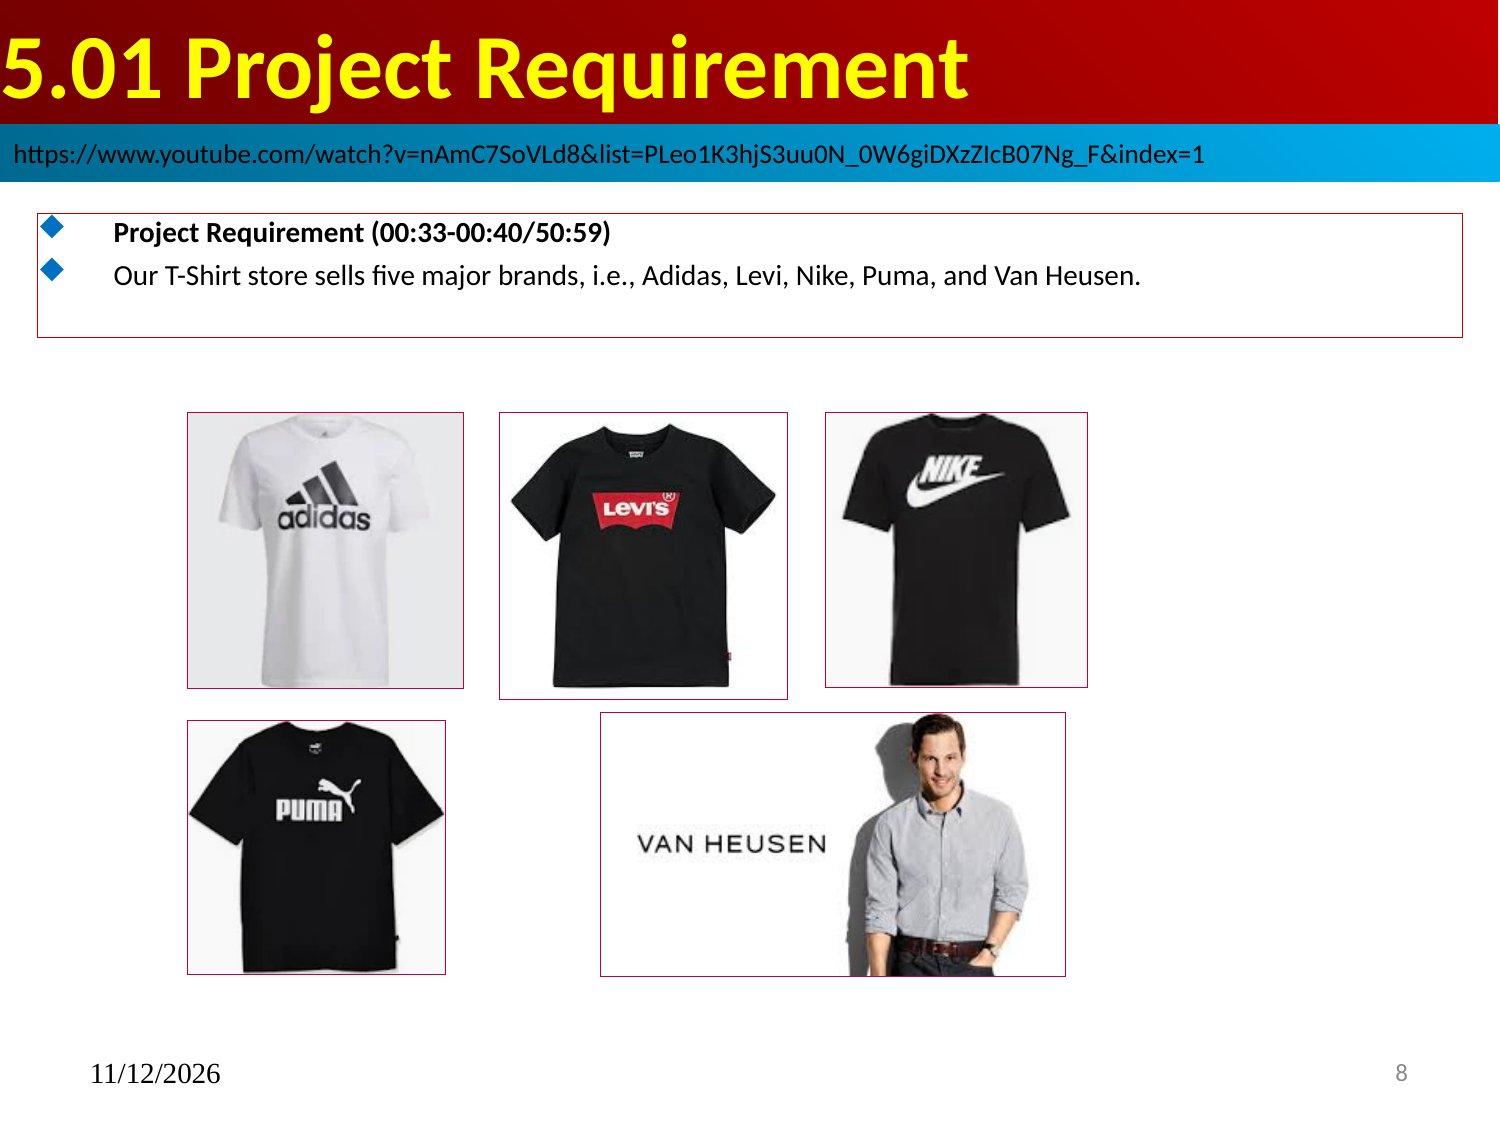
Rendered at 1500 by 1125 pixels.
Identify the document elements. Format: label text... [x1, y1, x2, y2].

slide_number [75, 1042, 423, 1101]
title 5.01 Project Requirement [0, 0, 1498, 124]
slide_number 8 [1074, 1042, 1423, 1101]
subtitle Project Requirement (00:33-00:40/50:59) Our T-Shirt store sells five major brands, i.e., Adidas, Levi, Nike, Puma, and Van Heusen. [37, 213, 1463, 338]
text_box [187, 412, 1088, 977]
text_box https://www.youtube.com/watch?v=nAmC7SoVLd8&list=PLeo1K3hjS3uu0N_0W6giDXzZIcB07Ng_F&index=1 [0, 124, 1500, 182]
